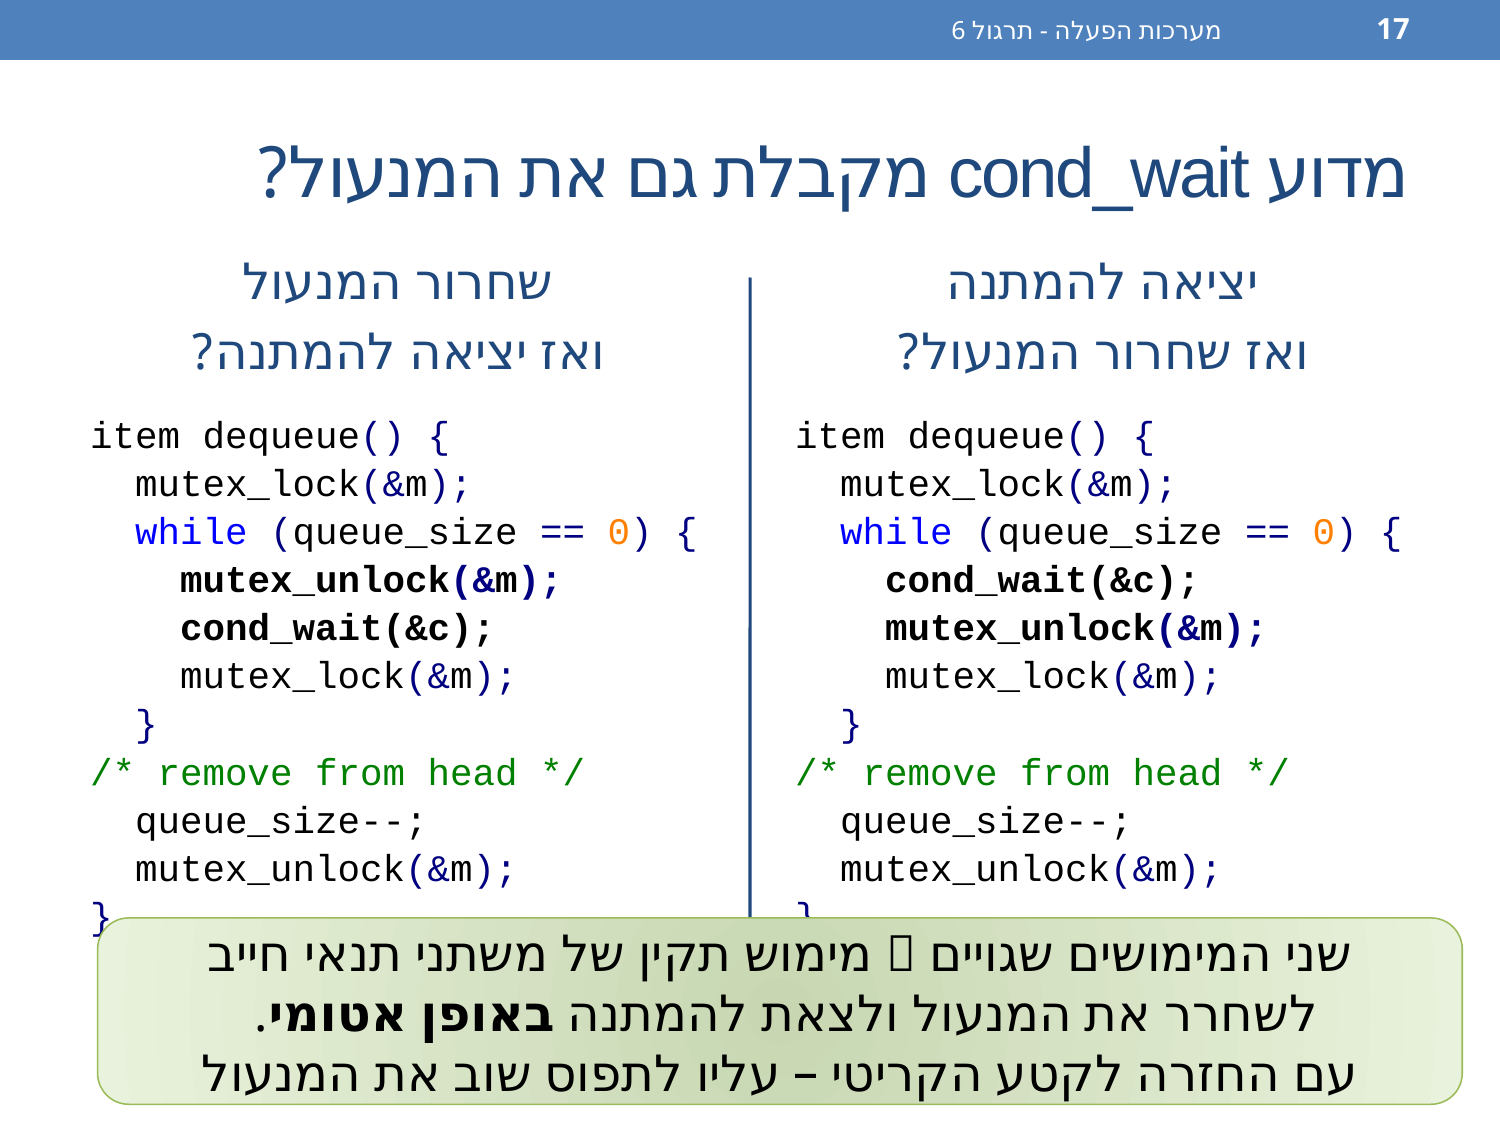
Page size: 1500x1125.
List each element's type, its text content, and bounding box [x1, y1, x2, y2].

text_box שני המימושים שגויים  מימוש תקין של משתני תנאי חייב לשחרר את המנעול ולצאת להמתנה באופן אטומי. עם החזרה לקטע הקריטי – עליו לתפוס שוב את המנעול [96, 917, 1464, 1106]
list שחרור המנעול ואז יציאה להמתנה? [75, 249, 720, 380]
list item dequeue() { mutex_lock(&m); while (queue_size == 0) { mutex_unlock(&m); cond_wait(&c); mutex_lock(&m); } /* remove from head */ queue_size--; mutex_unlock(&m); } [75, 399, 720, 1049]
footer מערכות הפעלה - תרגול 6 [562, 3, 1238, 57]
slide_number 17 [1250, 3, 1425, 57]
list item dequeue() { mutex_lock(&m); while (queue_size == 0) { cond_wait(&c); mutex_unlock(&m); mutex_lock(&m); } /* remove from head */ queue_size--; mutex_unlock(&m); } [780, 399, 1425, 917]
list יציאה להמתנה ואז שחרור המנעול? [780, 249, 1425, 380]
title מדוע cond_wait מקבלת גם את המנעול? [75, 87, 1425, 250]
